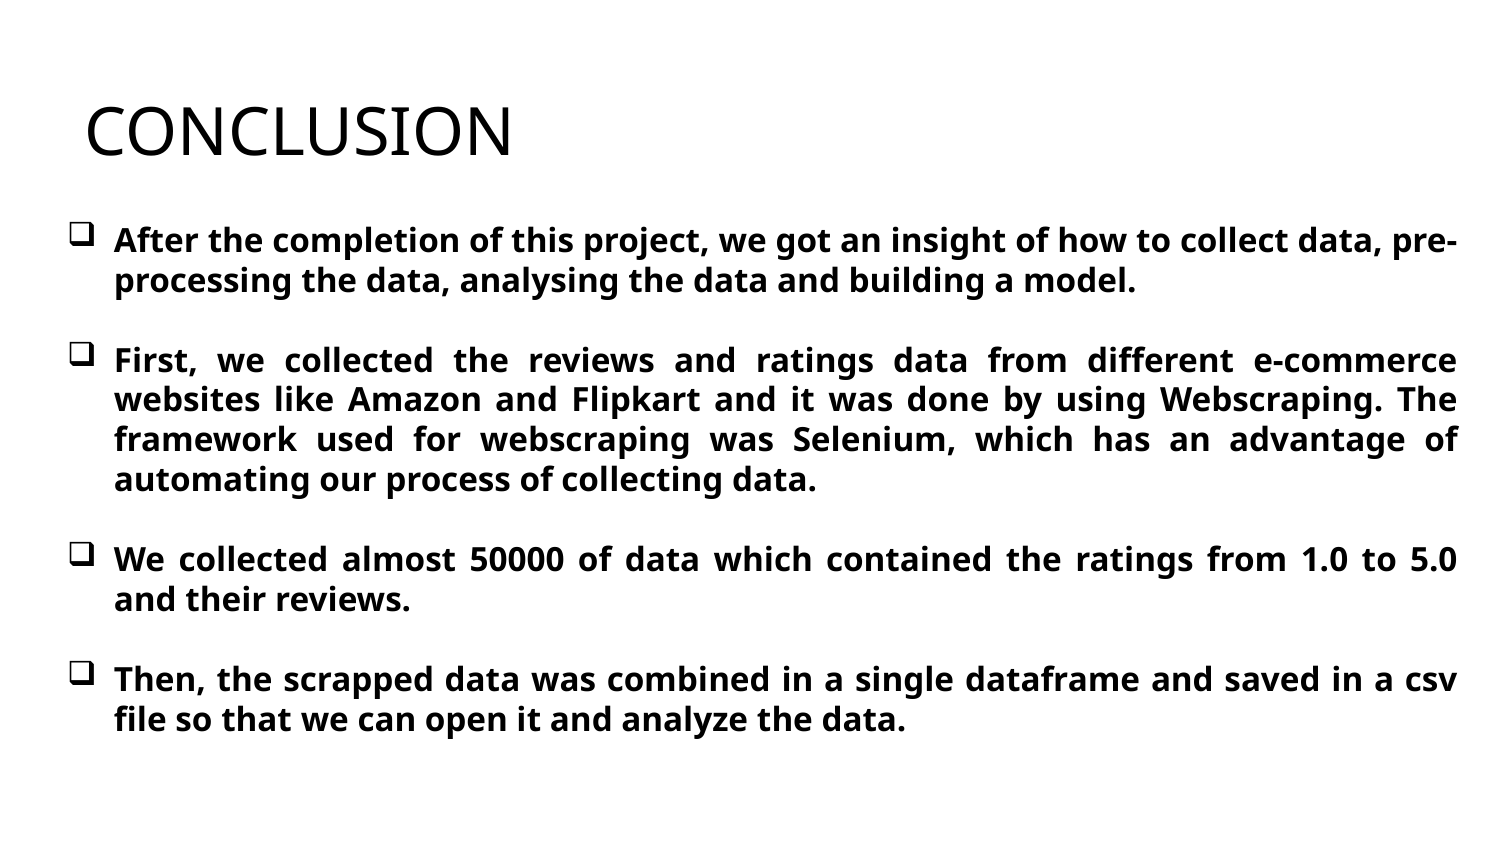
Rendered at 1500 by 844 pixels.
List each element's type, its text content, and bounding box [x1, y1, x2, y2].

title CONCLUSION [84, 38, 1436, 211]
text_box After the completion of this project, we got an insight of how to collect data, pre-processing the data, analysing the data and building a model. First, we collected the reviews and ratings data from different e-commerce websites like Amazon and Flipkart and it was done by using Webscraping. The framework used for webscraping was Selenium, which has an advantage of automating our process of collecting data. We collected almost 50000 of data which contained the ratings from 1.0 to 5.0 and their reviews. Then, the scrapped data was combined in a single dataframe and saved in a csv file so that we can open it and analyze the data. [52, 211, 1475, 826]
